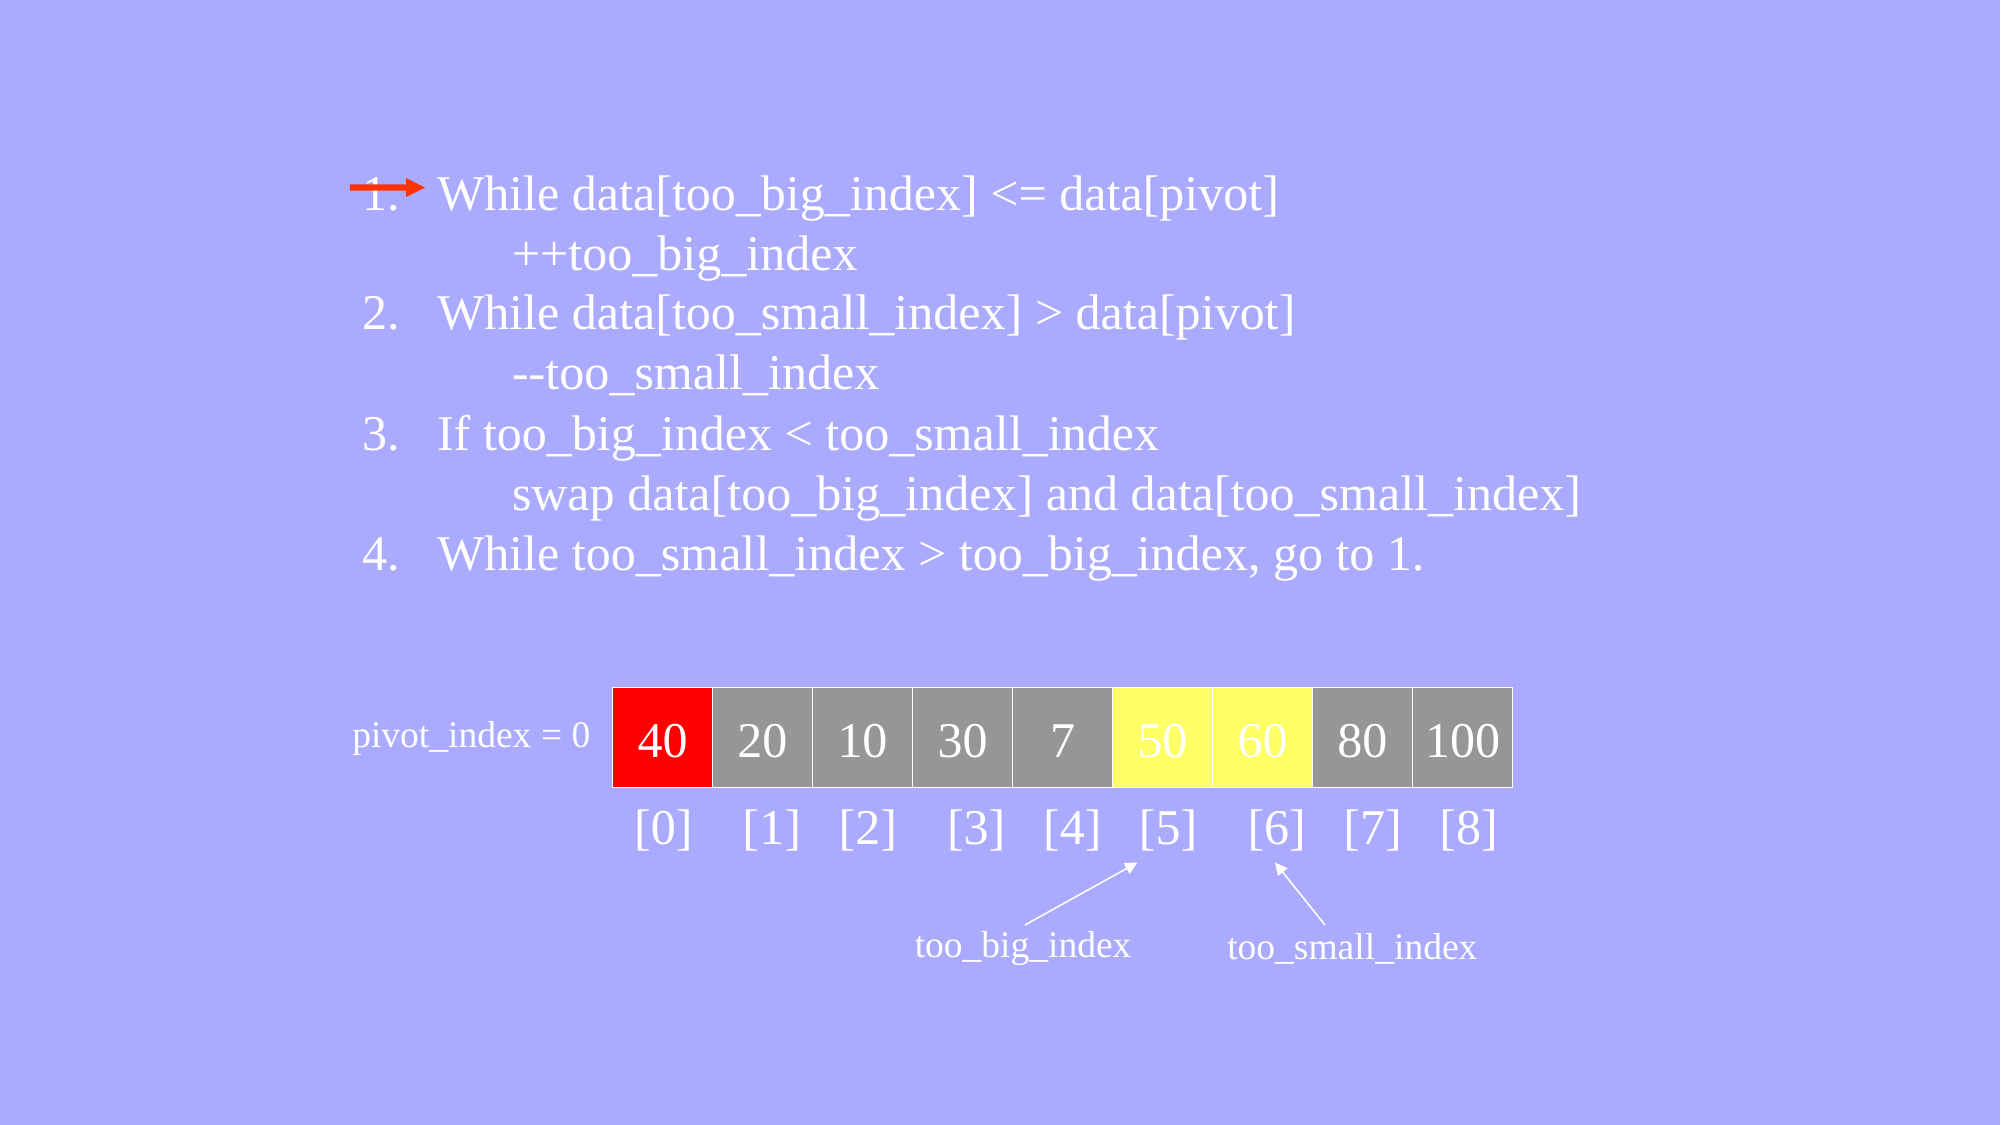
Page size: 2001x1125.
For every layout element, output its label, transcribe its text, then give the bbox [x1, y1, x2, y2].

text_box [1275, 862, 1326, 926]
text_box 30 [912, 687, 1012, 787]
text_box [349, 181, 425, 194]
text_box [0] [1] [2] [3] [4] [5] [6] [7] [8] [619, 787, 1513, 863]
text_box [1024, 862, 1138, 926]
text_box too_small_index [1212, 914, 1563, 975]
text_box 60 [1212, 687, 1312, 787]
text_box While data[too_big_index] <= data[pivot] ++too_big_index While data[too_small_index] > data[pivot] --too_small_index If too_big_index < too_small_index swap data[too_big_index] and data[too_small_index] While too_small_index > too_big_index, go to 1. [347, 152, 1747, 768]
text_box 50 [1112, 687, 1212, 787]
text_box 40 [612, 687, 712, 788]
text_box 80 [1312, 687, 1412, 787]
text_box 10 [812, 687, 912, 787]
text_box 20 [712, 687, 812, 787]
text_box too_big_index [900, 912, 1315, 973]
text_box 100 [1412, 687, 1513, 787]
text_box pivot_index = 0 [337, 702, 606, 762]
text_box 7 [1012, 687, 1112, 787]
